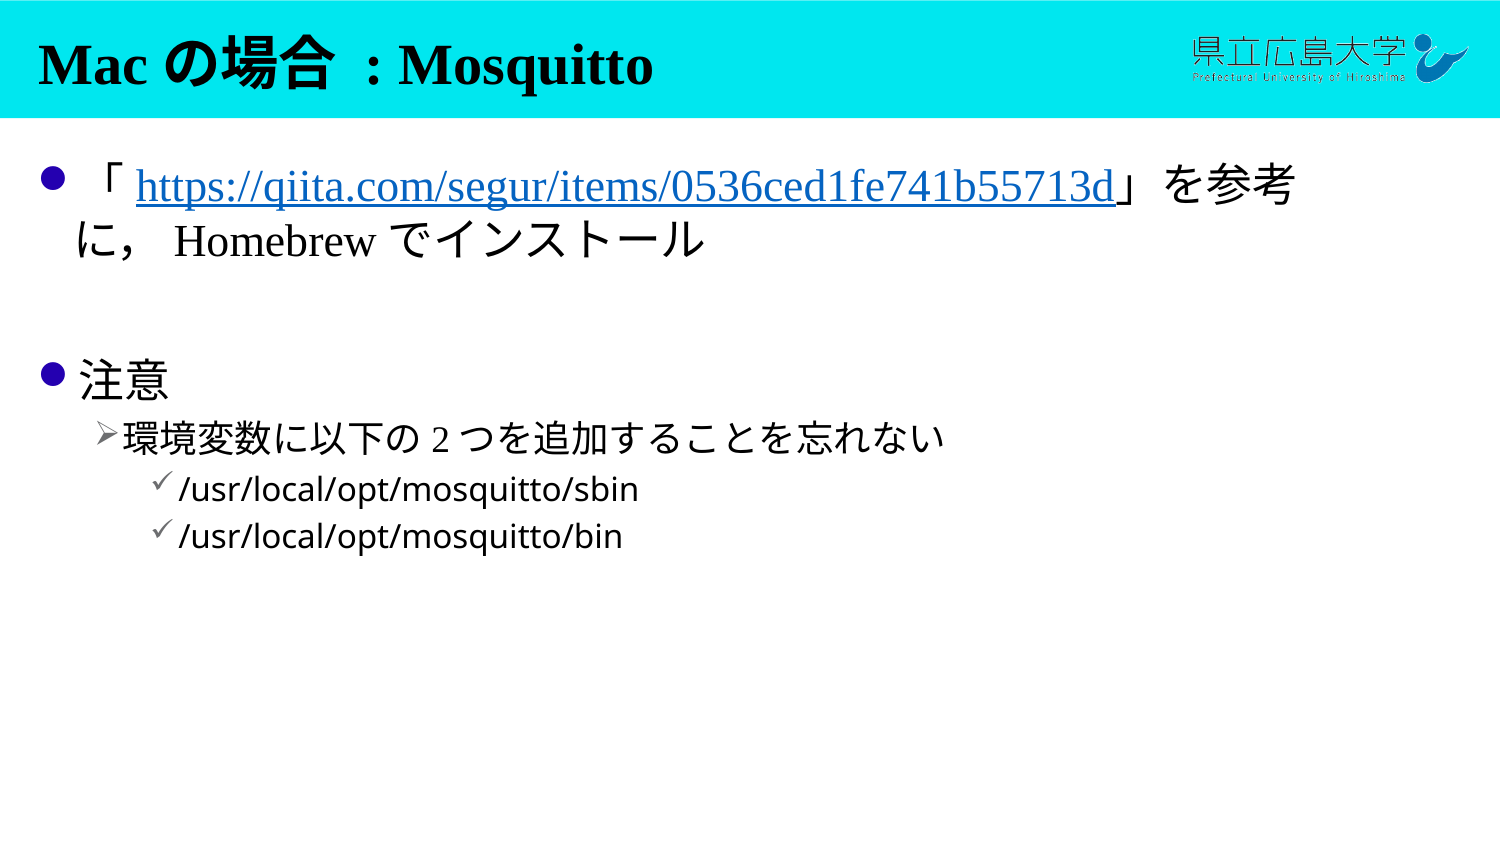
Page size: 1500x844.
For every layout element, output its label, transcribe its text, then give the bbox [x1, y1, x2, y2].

list 「https://qiita.com/segur/items/0536ced1fe741b55713d」を参考に，Homebrewでインストール 注意 環境変数に以下の2つを追加することを忘れない /usr/local/opt/mosquitto/sbin /usr/local/opt/mosquitto/bin [37, 155, 1462, 778]
picture [1193, 34, 1471, 85]
title Macの場合 : Mosquitto [38, 0, 1136, 113]
